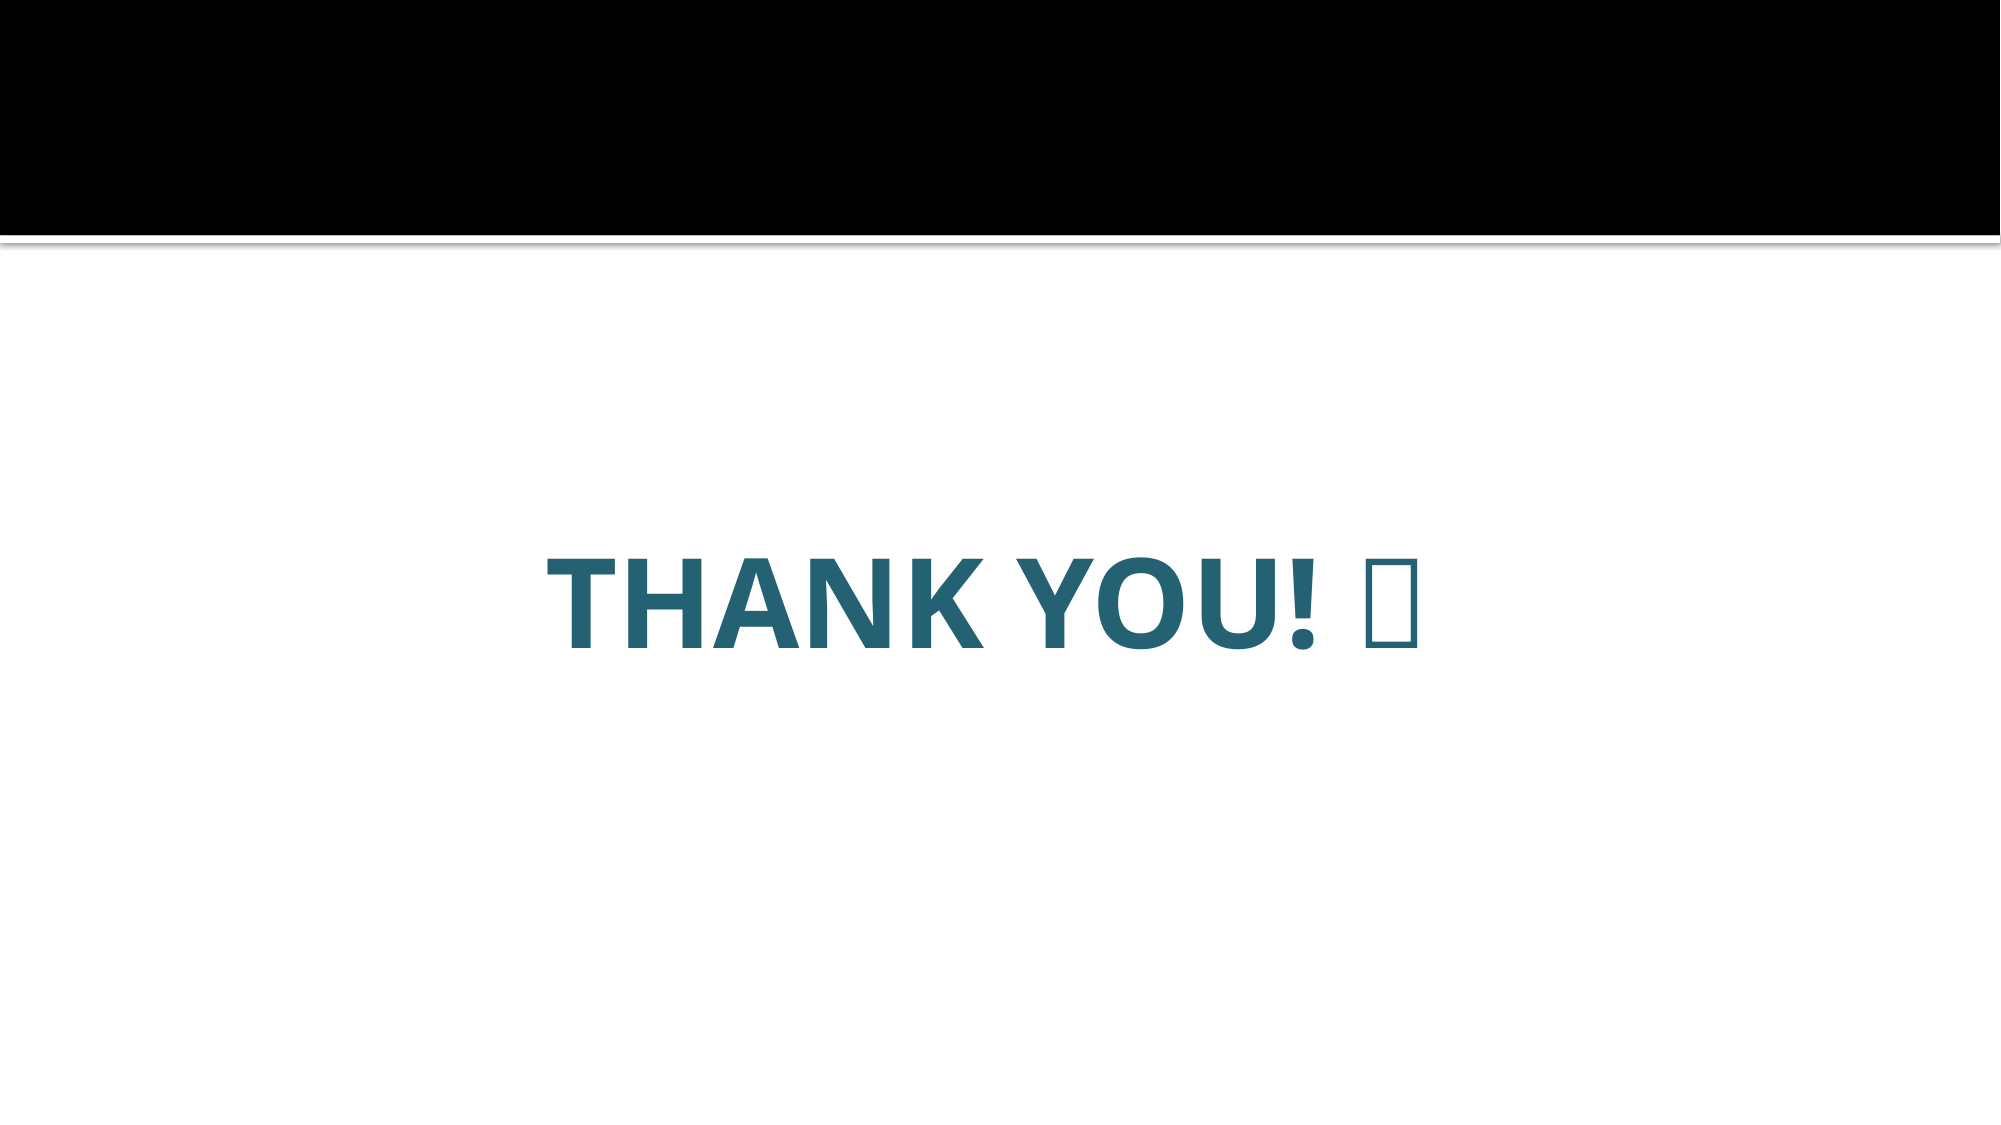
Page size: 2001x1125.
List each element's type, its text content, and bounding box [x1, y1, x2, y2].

title THANK YOU!  [200, 387, 1767, 809]
